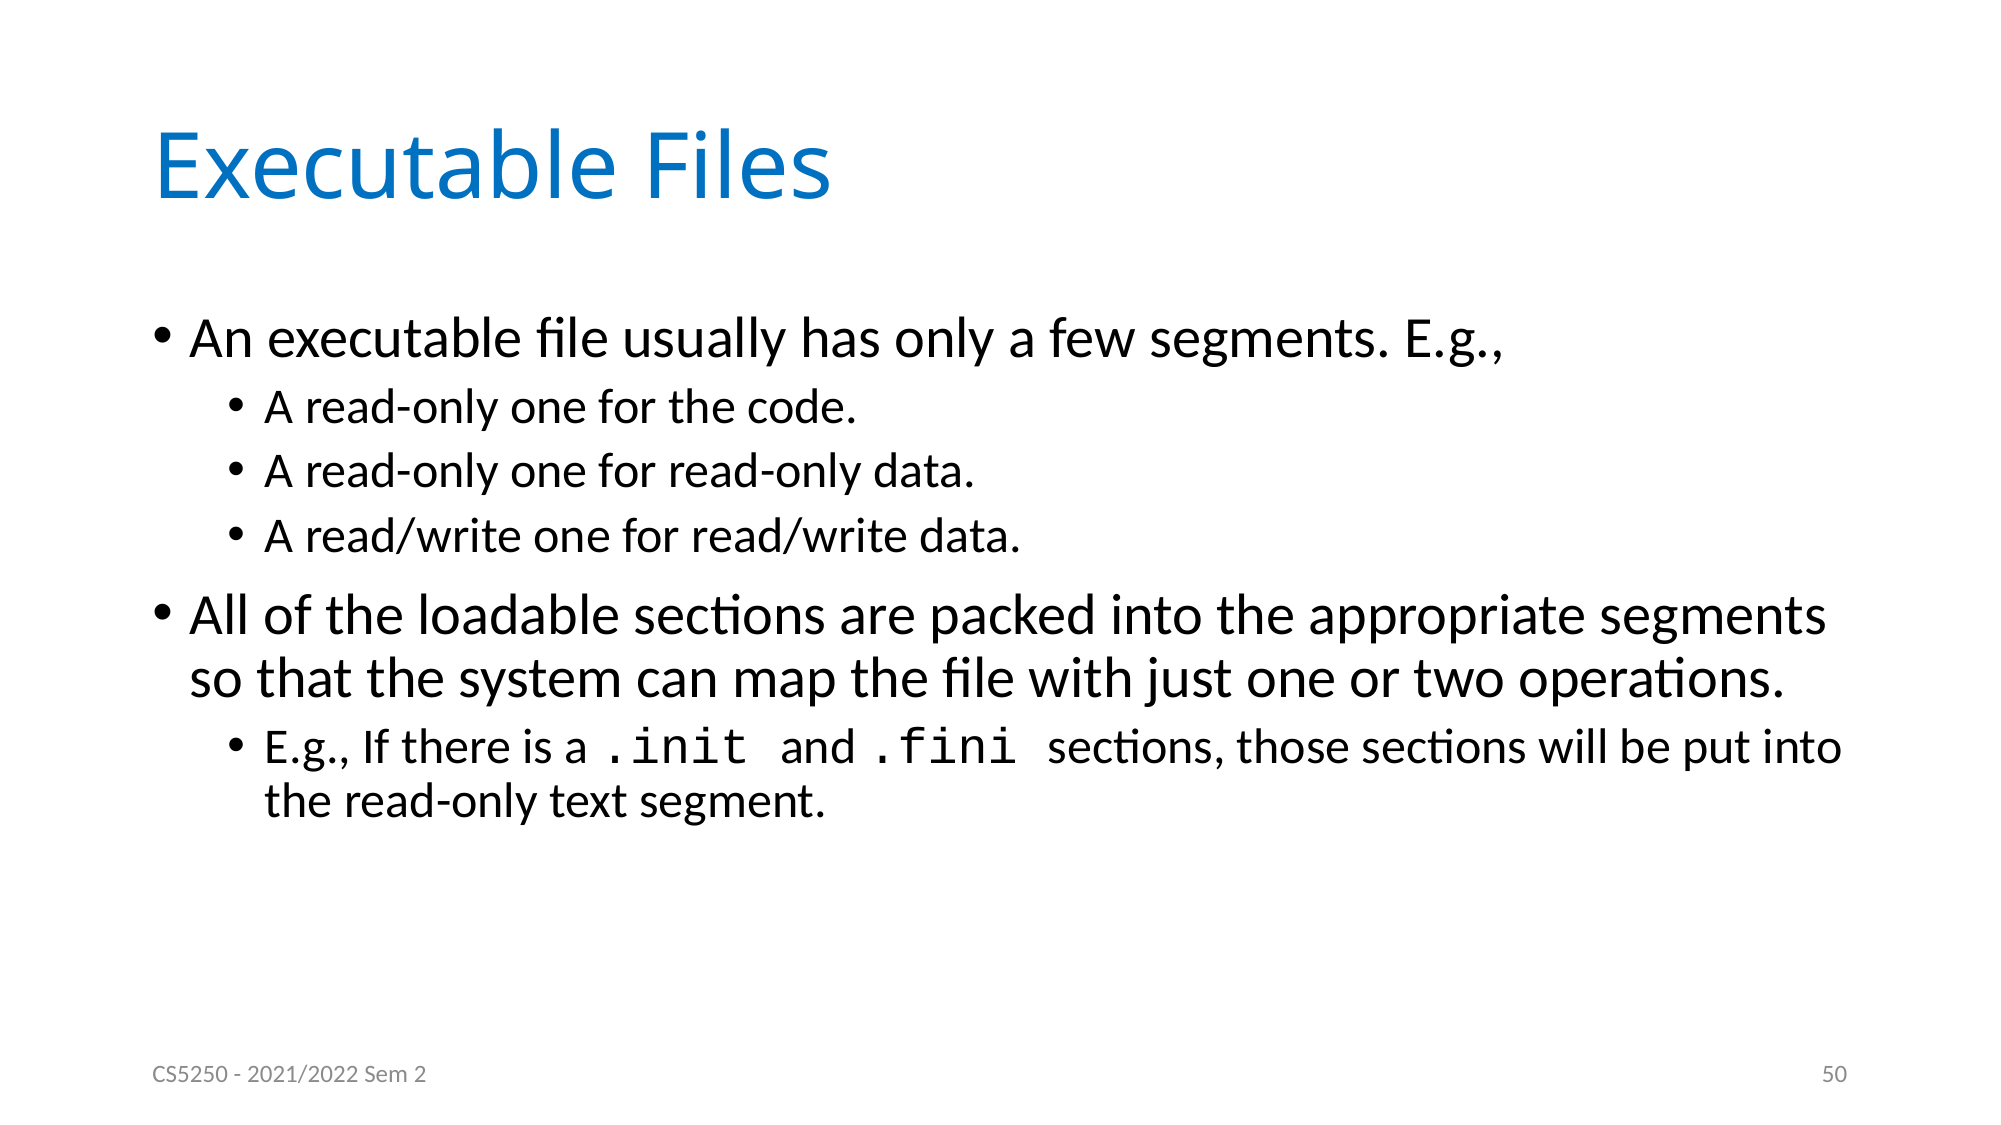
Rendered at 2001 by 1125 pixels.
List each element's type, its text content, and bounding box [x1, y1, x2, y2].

slide_number 50 [1412, 1042, 1863, 1103]
title Executable Files [137, 59, 1863, 278]
slide_number CS5250 - 2021/2022 Sem 2 [137, 1042, 588, 1103]
list An executable file usually has only a few segments. E.g., A read-only one for the code. A read-only one for read-only data. A read/write one for read/write data. All of the loadable sections are packed into the appropriate segments so that the system can map the file with just one or two operations. E.g., If there is a .init and .fini sections, those sections will be put into the read-only text segment. [137, 299, 1863, 1014]
